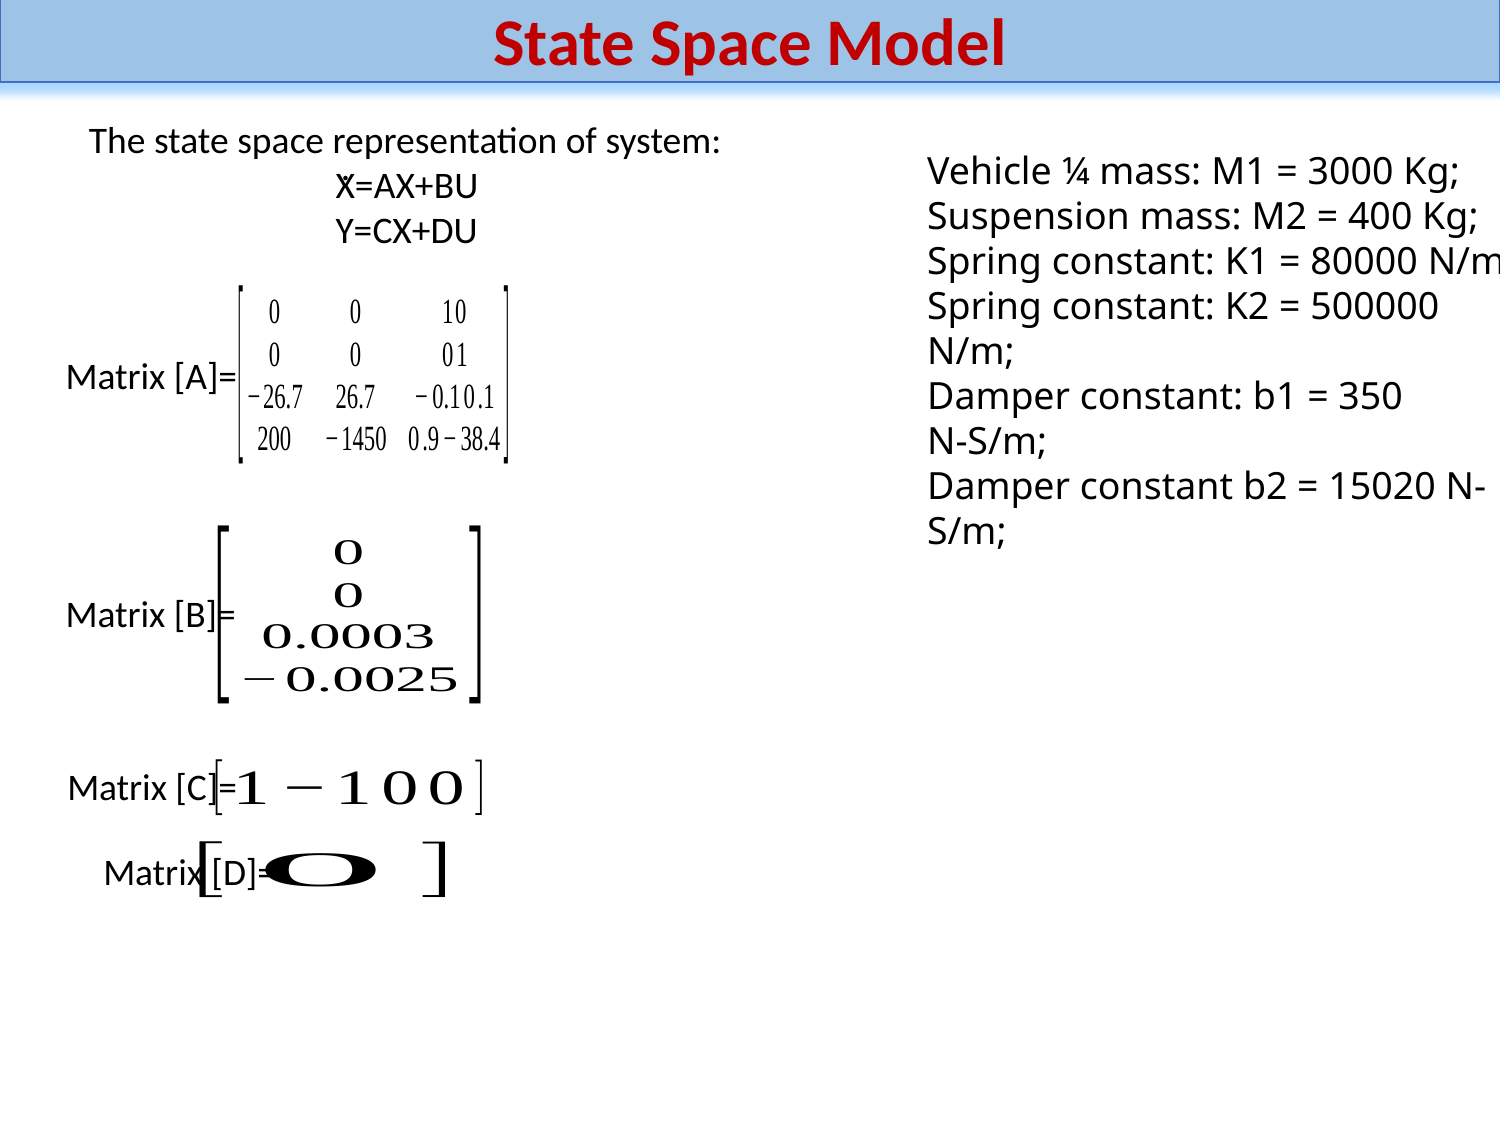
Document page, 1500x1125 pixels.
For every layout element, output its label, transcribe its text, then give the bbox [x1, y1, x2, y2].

text_box Matrix [A]= [50, 344, 253, 405]
text_box Matrix [C]= [52, 755, 253, 816]
text_box State Space Model [0, 0, 1500, 83]
text_box . [326, 132, 374, 196]
text_box Matrix [B]= [50, 583, 252, 643]
text_box The state space representation of system: X=AX+BU Y=CX+DU [74, 108, 1398, 258]
text_box Vehicle ¼ mass: M1 = 3000 Kg; Suspension mass: M2 = 400 Kg; Spring constant: K1 = 80000 N/m; Spring constant: K2 = 500000 N/m; Damper constant: b1 = 350 N-S/m; Damper constant b2 = 15020 N-S/m; [912, 139, 1500, 560]
text_box Matrix [D]= [88, 840, 292, 900]
